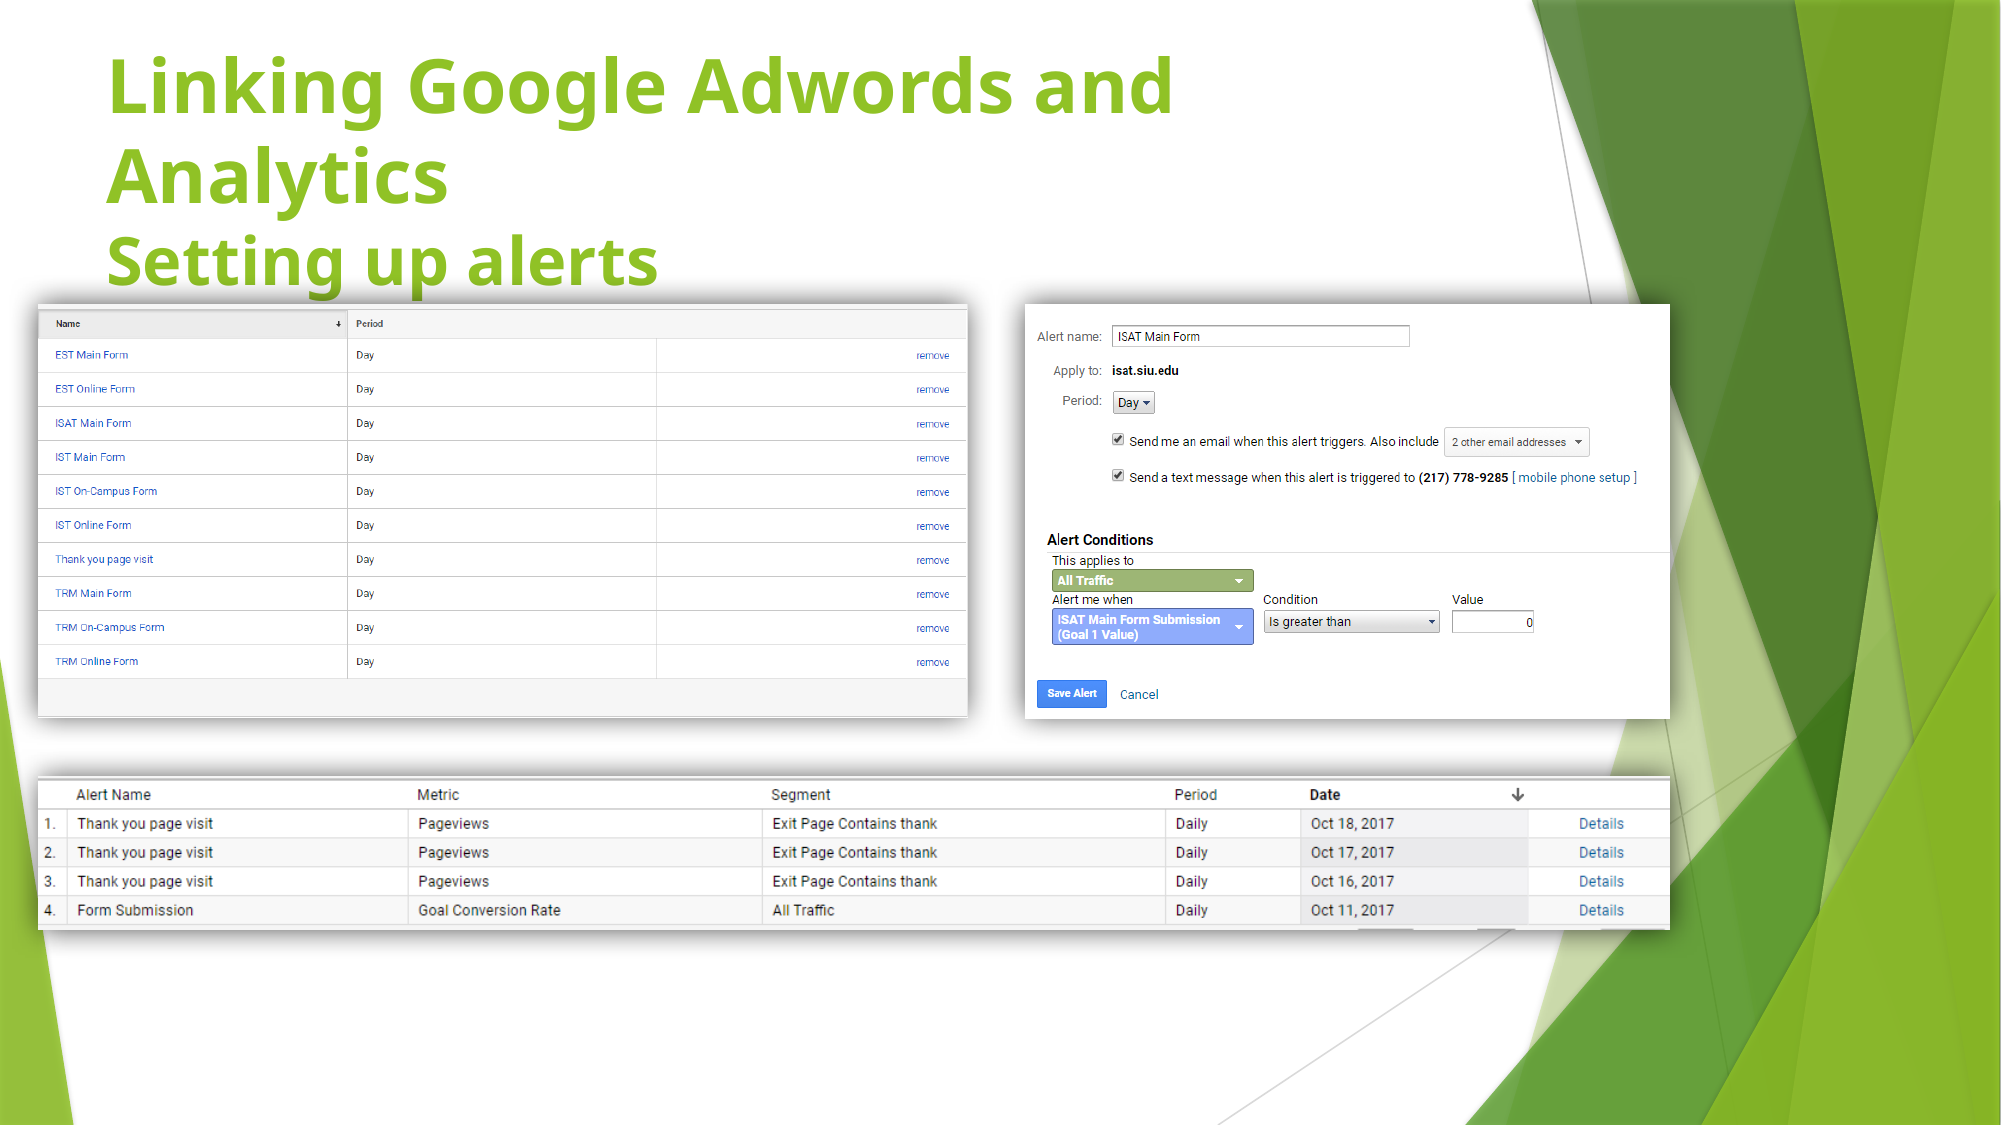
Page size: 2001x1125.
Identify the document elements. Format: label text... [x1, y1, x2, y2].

title Linking Google Adwords and Analytics Setting up alerts [91, 31, 1502, 248]
picture [38, 775, 1671, 930]
picture [1024, 304, 1671, 719]
picture [38, 304, 968, 718]
